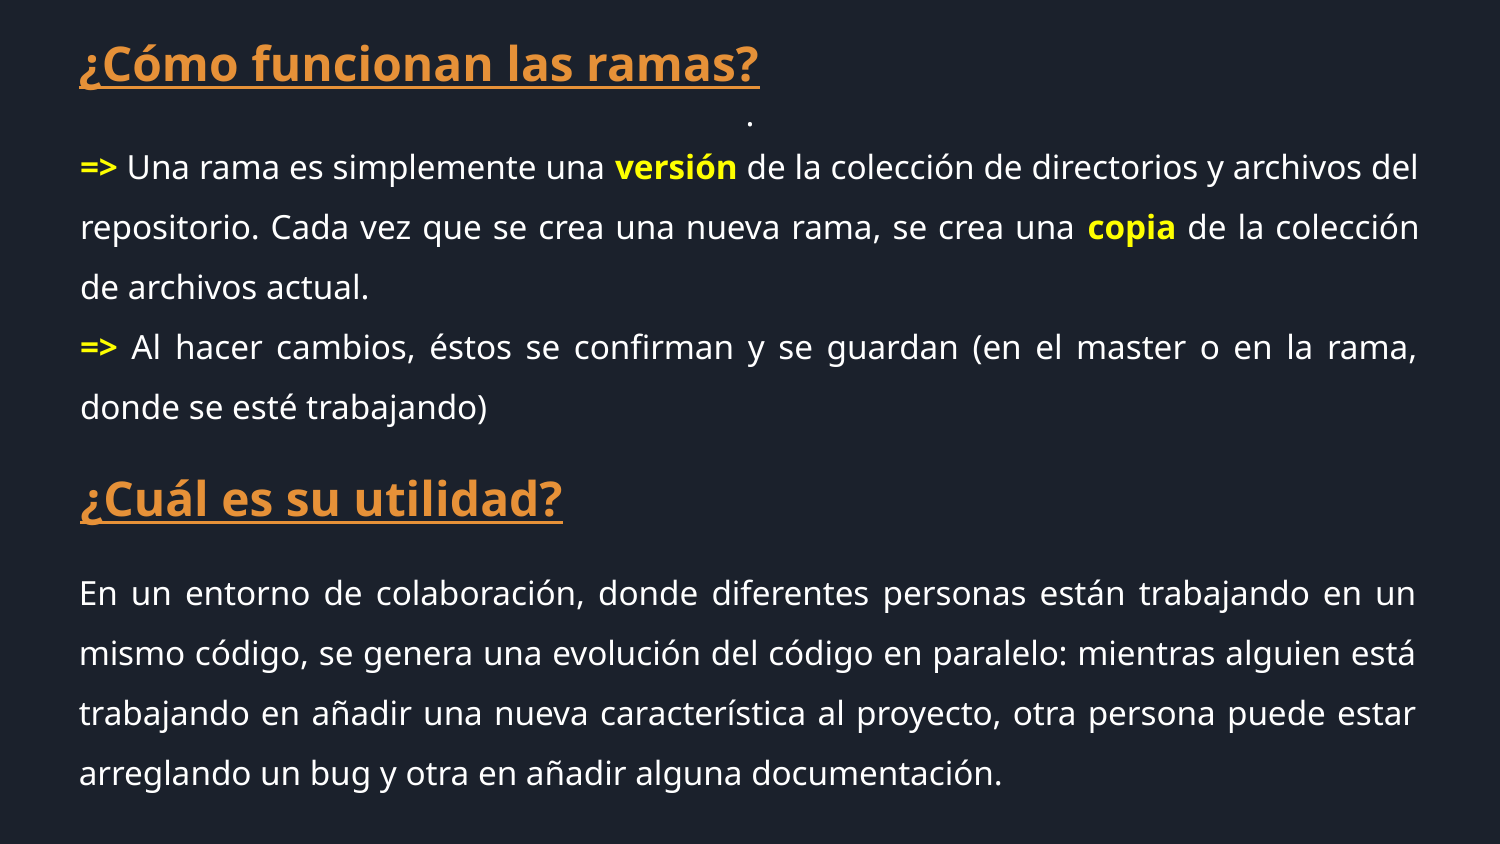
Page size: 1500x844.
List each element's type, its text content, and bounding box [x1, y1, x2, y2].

text_box ¿Cuál es su utilidad? [65, 454, 976, 542]
text_box En un entorno de colaboración, donde diferentes personas están trabajando en un mismo código, se genera una evolución del código en paralelo: mientras alguien está trabajando en añadir una nueva característica al proyecto, otra persona puede estar arreglando un bug y otra en añadir alguna documentación. [63, 544, 1434, 800]
text_box . [48, 38, 1452, 148]
text_box => Una rama es simplemente una versión de la colección de directorios y archivos del repositorio. Cada vez que se crea una nueva rama, se crea una copia de la colección de archivos actual. => Al hacer cambios, éstos se confirman y se guardan (en el master o en la rama, donde se esté trabajando) [65, 119, 1435, 434]
text_box ¿Cómo funcionan las ramas? [63, 18, 974, 107]
